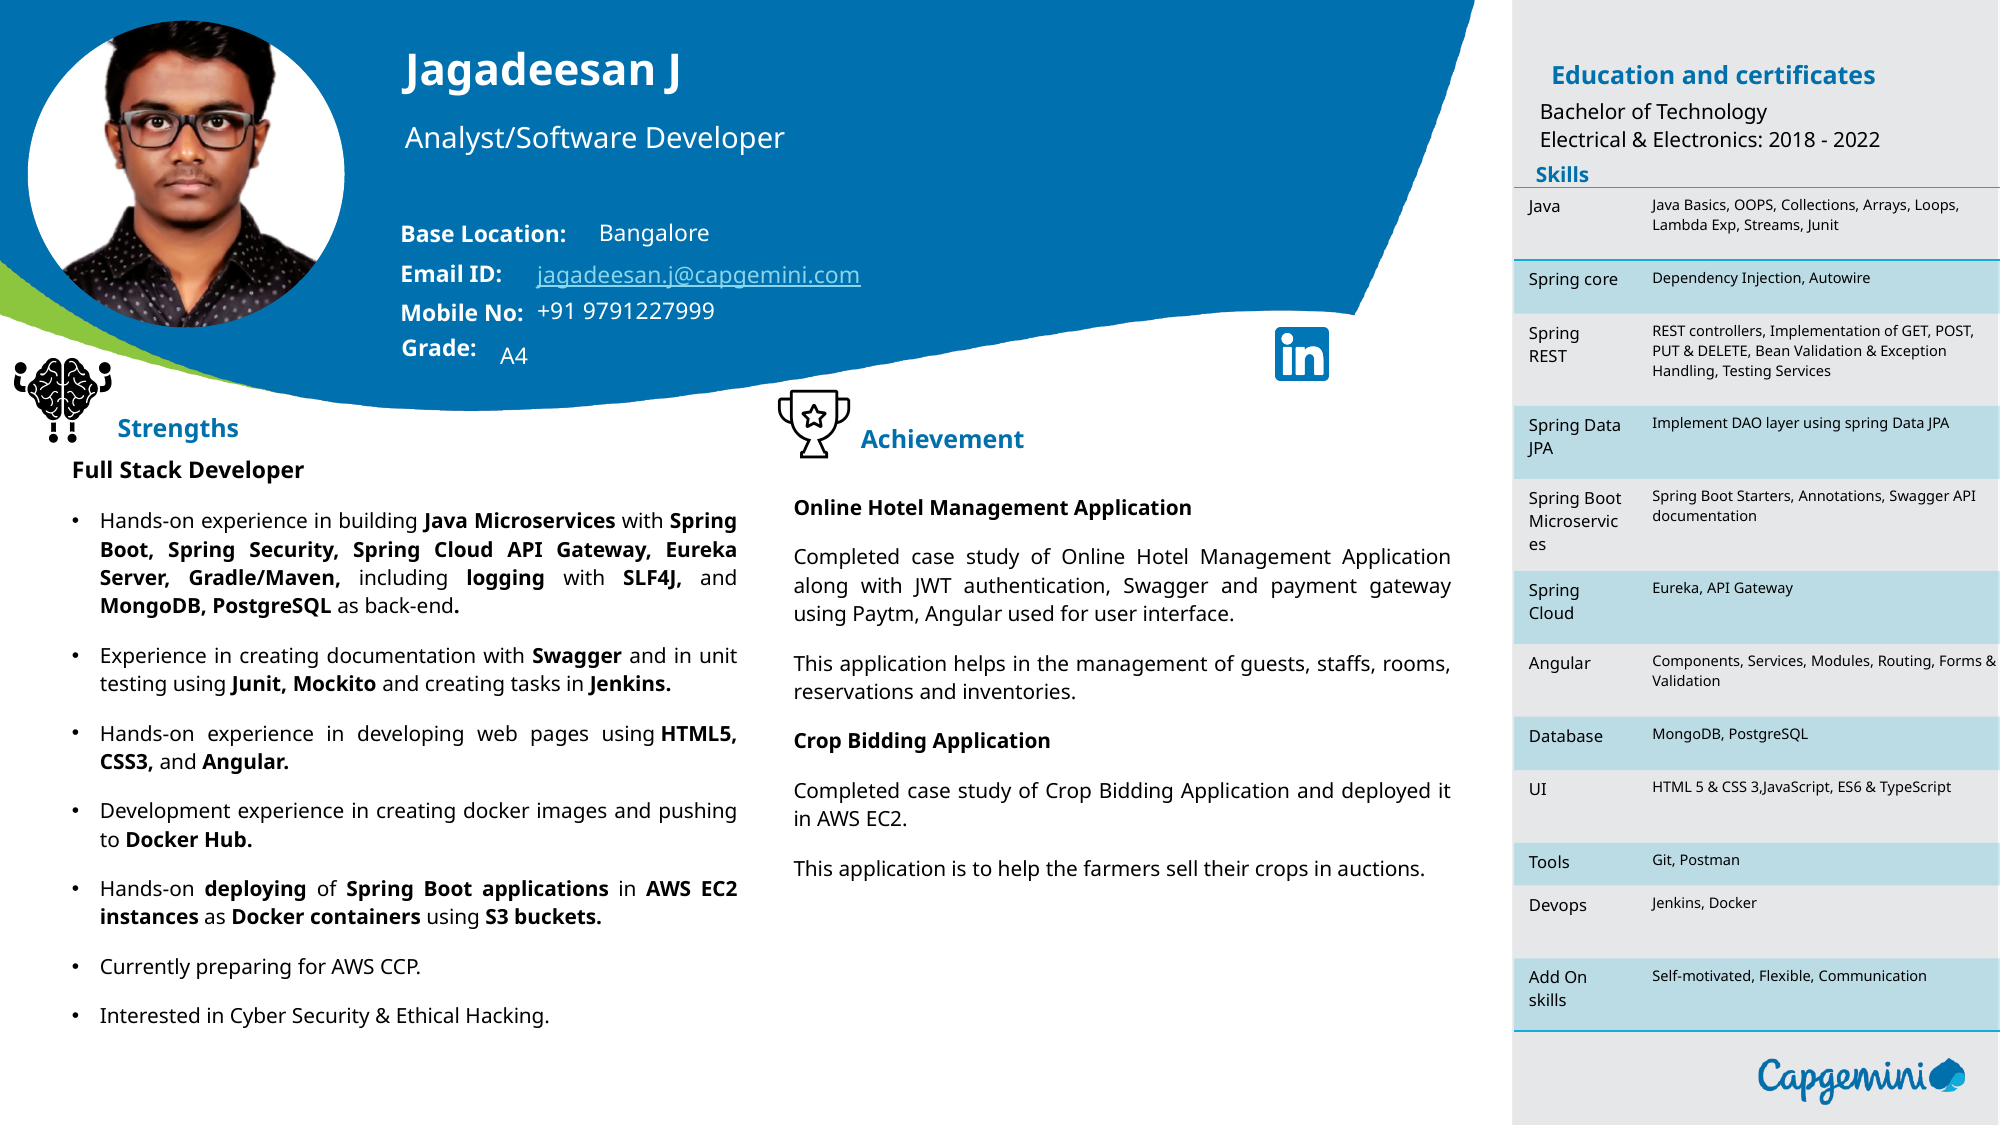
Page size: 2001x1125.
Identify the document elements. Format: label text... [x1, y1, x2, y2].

table_cell Git, Postman [1637, 843, 2000, 885]
text_box Skills [1521, 154, 1604, 194]
list Bangalore [598, 221, 989, 271]
table_cell Implement DAO layer using spring Data JPA [1637, 406, 2000, 479]
list Full Stack Developer Hands-on experience in building Java Microservices with Spring Boot, Spring Security, Spring Cloud API Gateway, Eureka Server, Gradle/Maven, including logging with SLF4J, and MongoDB, PostgreSQL as back-end. Experience in creating documentation with Swagger and in unit testing using Junit, Mockito and creating tasks in Jenkins. Hands-on experience in developing web pages using HTML5, CSS3, and Angular. Development experience in creating docker images and pushing to Docker Hub. Hands-on deploying of Spring Boot applications in AWS EC2 instances as Docker containers using S3 buckets. Currently preparing for AWS CCP. Interested in Cyber Security & Ethical Hacking. [71, 452, 738, 1021]
table_cell Tools [1514, 843, 1637, 885]
list Jagadeesan J [404, 47, 1426, 98]
table_cell Eureka, API Gateway [1637, 571, 2000, 644]
table_header Java [1514, 188, 1637, 259]
table_cell Database [1514, 717, 1637, 770]
table_cell Devops [1514, 885, 1637, 958]
table_cell Spring Boot Microservices [1514, 479, 1637, 571]
table_cell Self-motivated, Flexible, Communication [1637, 958, 2000, 1030]
list +91 9791227999 [537, 299, 928, 355]
table_cell Angular [1514, 644, 1637, 717]
table_cell HTML 5 & CSS 3,JavaScript, ES6 & TypeScript [1637, 770, 2000, 843]
table_cell MongoDB, PostgreSQL [1637, 717, 2000, 770]
table_header Java Basics, OOPS, Collections, Arrays, Loops, Lambda Exp, Streams, Junit [1637, 188, 2000, 259]
table_cell Components, Services, Modules, Routing, Forms & Validation [1637, 644, 2000, 717]
list jagadeesan.j@capgemini.com [537, 260, 927, 299]
table_cell UI [1514, 770, 1637, 843]
table_cell Spring Boot Starters, Annotations, Swagger API documentation [1637, 479, 2000, 571]
text_box Bachelor of Technology Electrical & Electronics: 2018 - 2022 [1524, 87, 1980, 160]
list Online Hotel Management Application Completed case study of Online Hotel Management Application along with JWT authentication, Swagger and payment gateway using Paytm, Angular used for user interface. This application helps in the management of guests, staffs, rooms, reservations and inventories. Crop Bidding Application Completed case study of Crop Bidding Application and deployed it in AWS EC2. This application is to help the farmers sell their crops in auctions. [793, 491, 1451, 850]
table_cell Spring Cloud [1514, 571, 1637, 644]
table_cell REST controllers, Implementation of GET, POST, PUT & DELETE, Bean Validation & Exception Handling, Testing Services [1637, 314, 2000, 406]
list Analyst/Software Developer [404, 108, 1399, 162]
table_cell Spring Data JPA [1514, 406, 1637, 479]
table_cell Dependency Injection, Autowire [1637, 261, 2000, 314]
table_cell Spring REST [1514, 314, 1637, 406]
table_cell Spring core [1514, 261, 1637, 314]
text_box A4 [500, 323, 891, 378]
table_cell Add On skills [1514, 958, 1637, 1030]
picture [0, 0, 1998, 1125]
table_cell Jenkins, Docker [1637, 885, 2000, 958]
